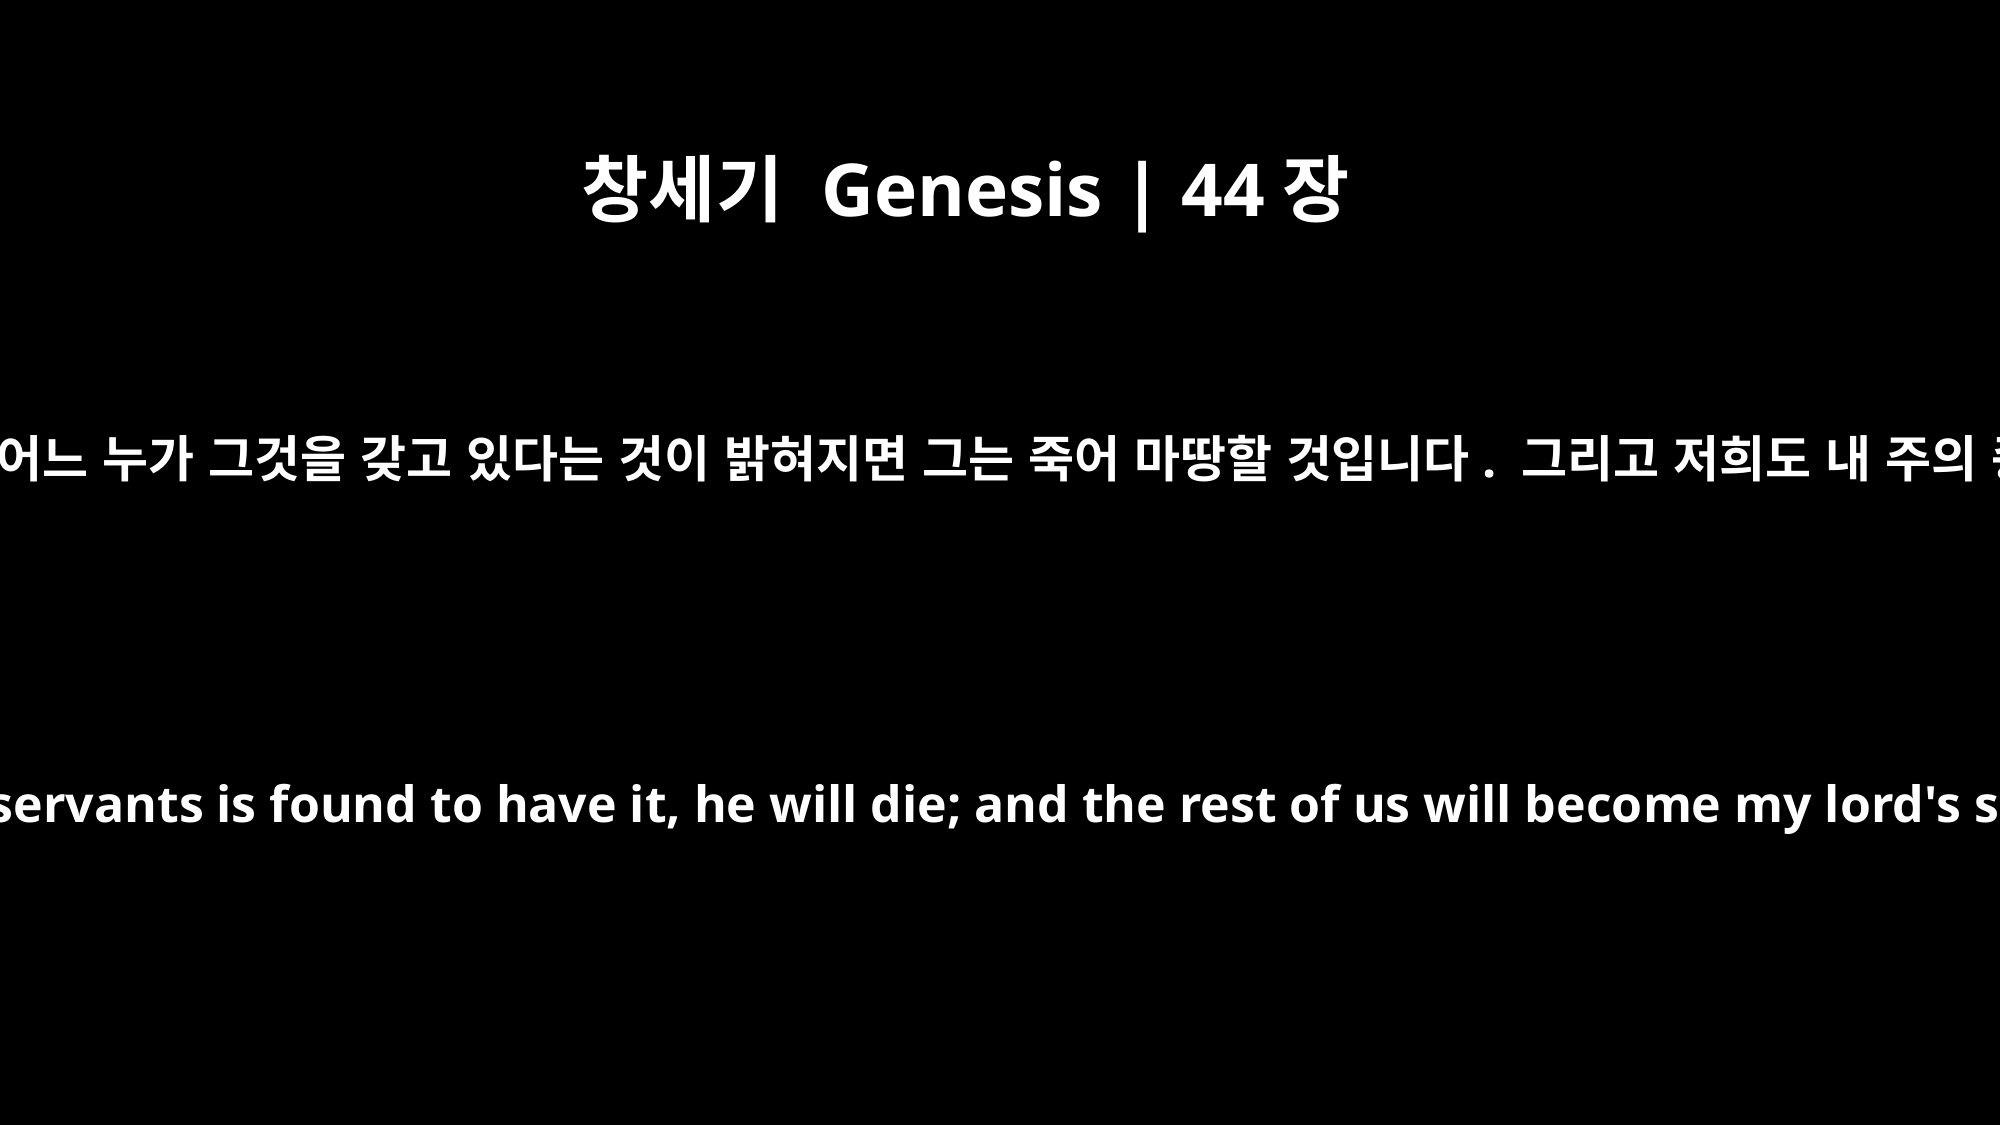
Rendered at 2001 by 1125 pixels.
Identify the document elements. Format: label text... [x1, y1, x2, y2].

text_box 9 만약 주의 종들 가운데 어느 누가 그것을 갖고 있다는 것이 밝혀지면 그는 죽어 마땅할 것입니다. 그리고 저희도 내 주의 종이 될 것입니다.” [0, 359, 2000, 495]
text_box If any of your servants is found to have it, he will die; and the rest of us will become my lord's slaves." [0, 764, 2000, 840]
text_box 창세기 Genesis | 44장 [566, 136, 1365, 239]
